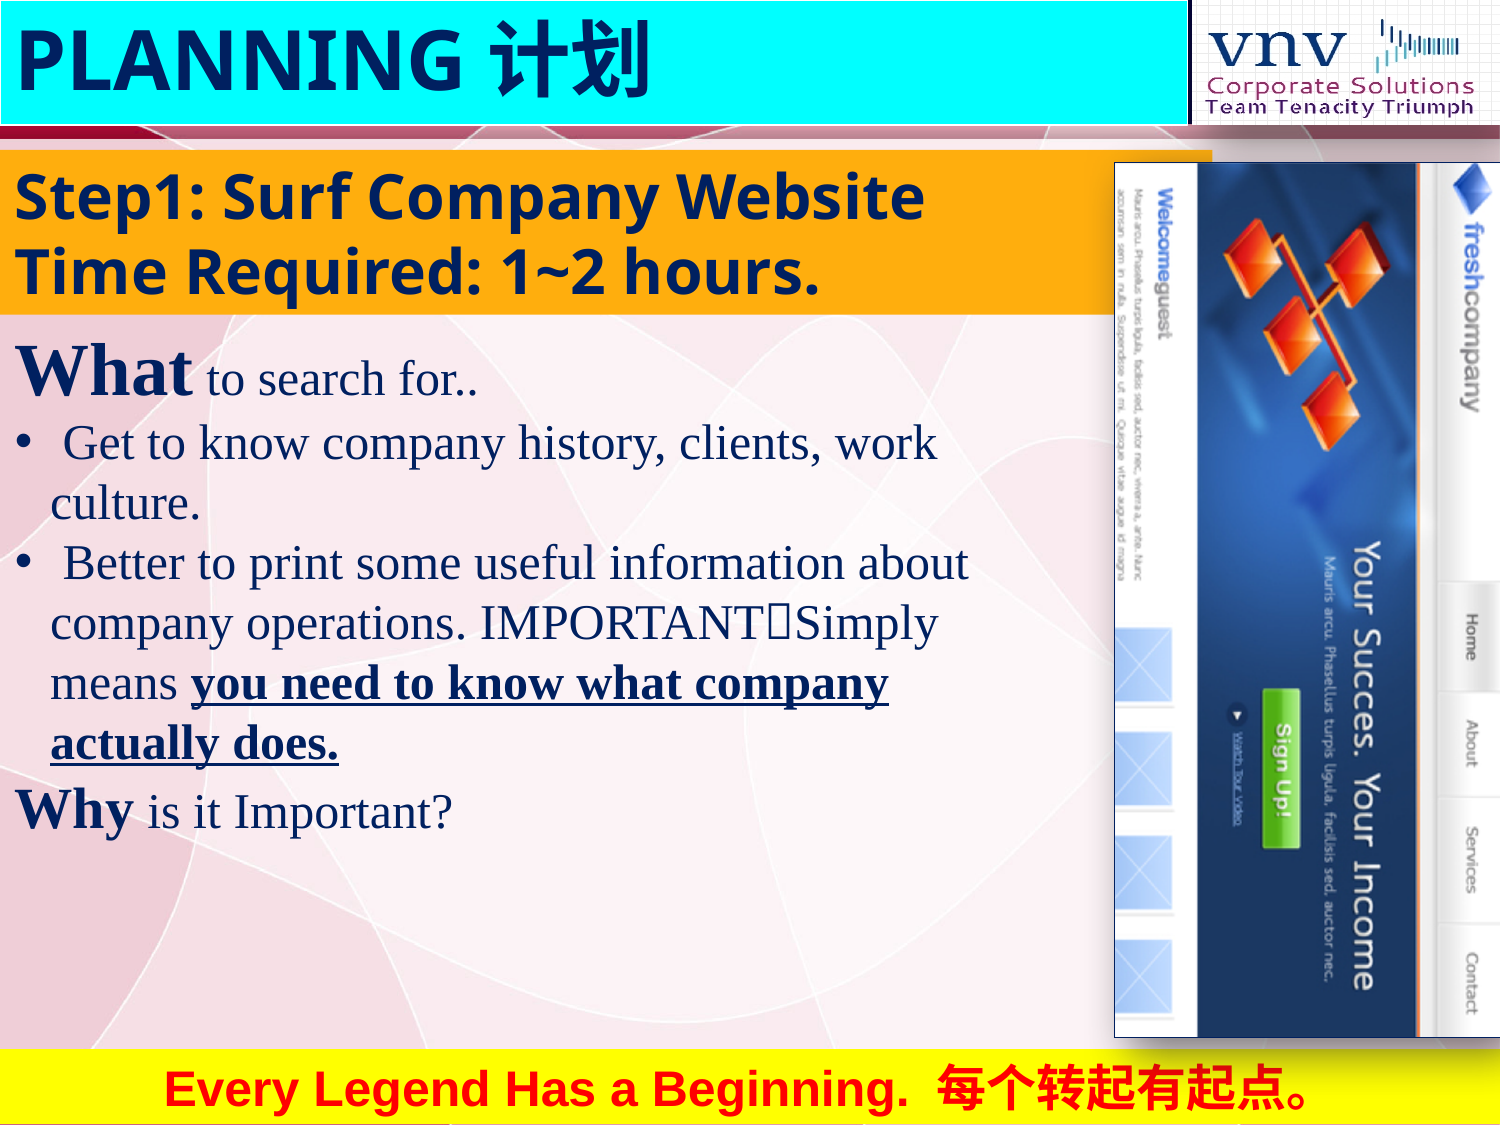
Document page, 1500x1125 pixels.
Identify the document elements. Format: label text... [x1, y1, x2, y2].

picture [0, 0, 1500, 162]
picture [0, 163, 1500, 1049]
text_box What to search for.. Get to know company history, clients, work culture. Better to print some useful information about company operations. IMPORTANTSimply means you need to know what company actually does. Why is it Important? [0, 312, 1063, 848]
text_box Every Legend Has a Beginning. 每个转起有起点。 [0, 1049, 1500, 1124]
text_box Step1: Surf Company Website Time Required: 1~2 hours. [0, 149, 1131, 315]
text_box PLANNING计划 [0, 0, 1085, 99]
